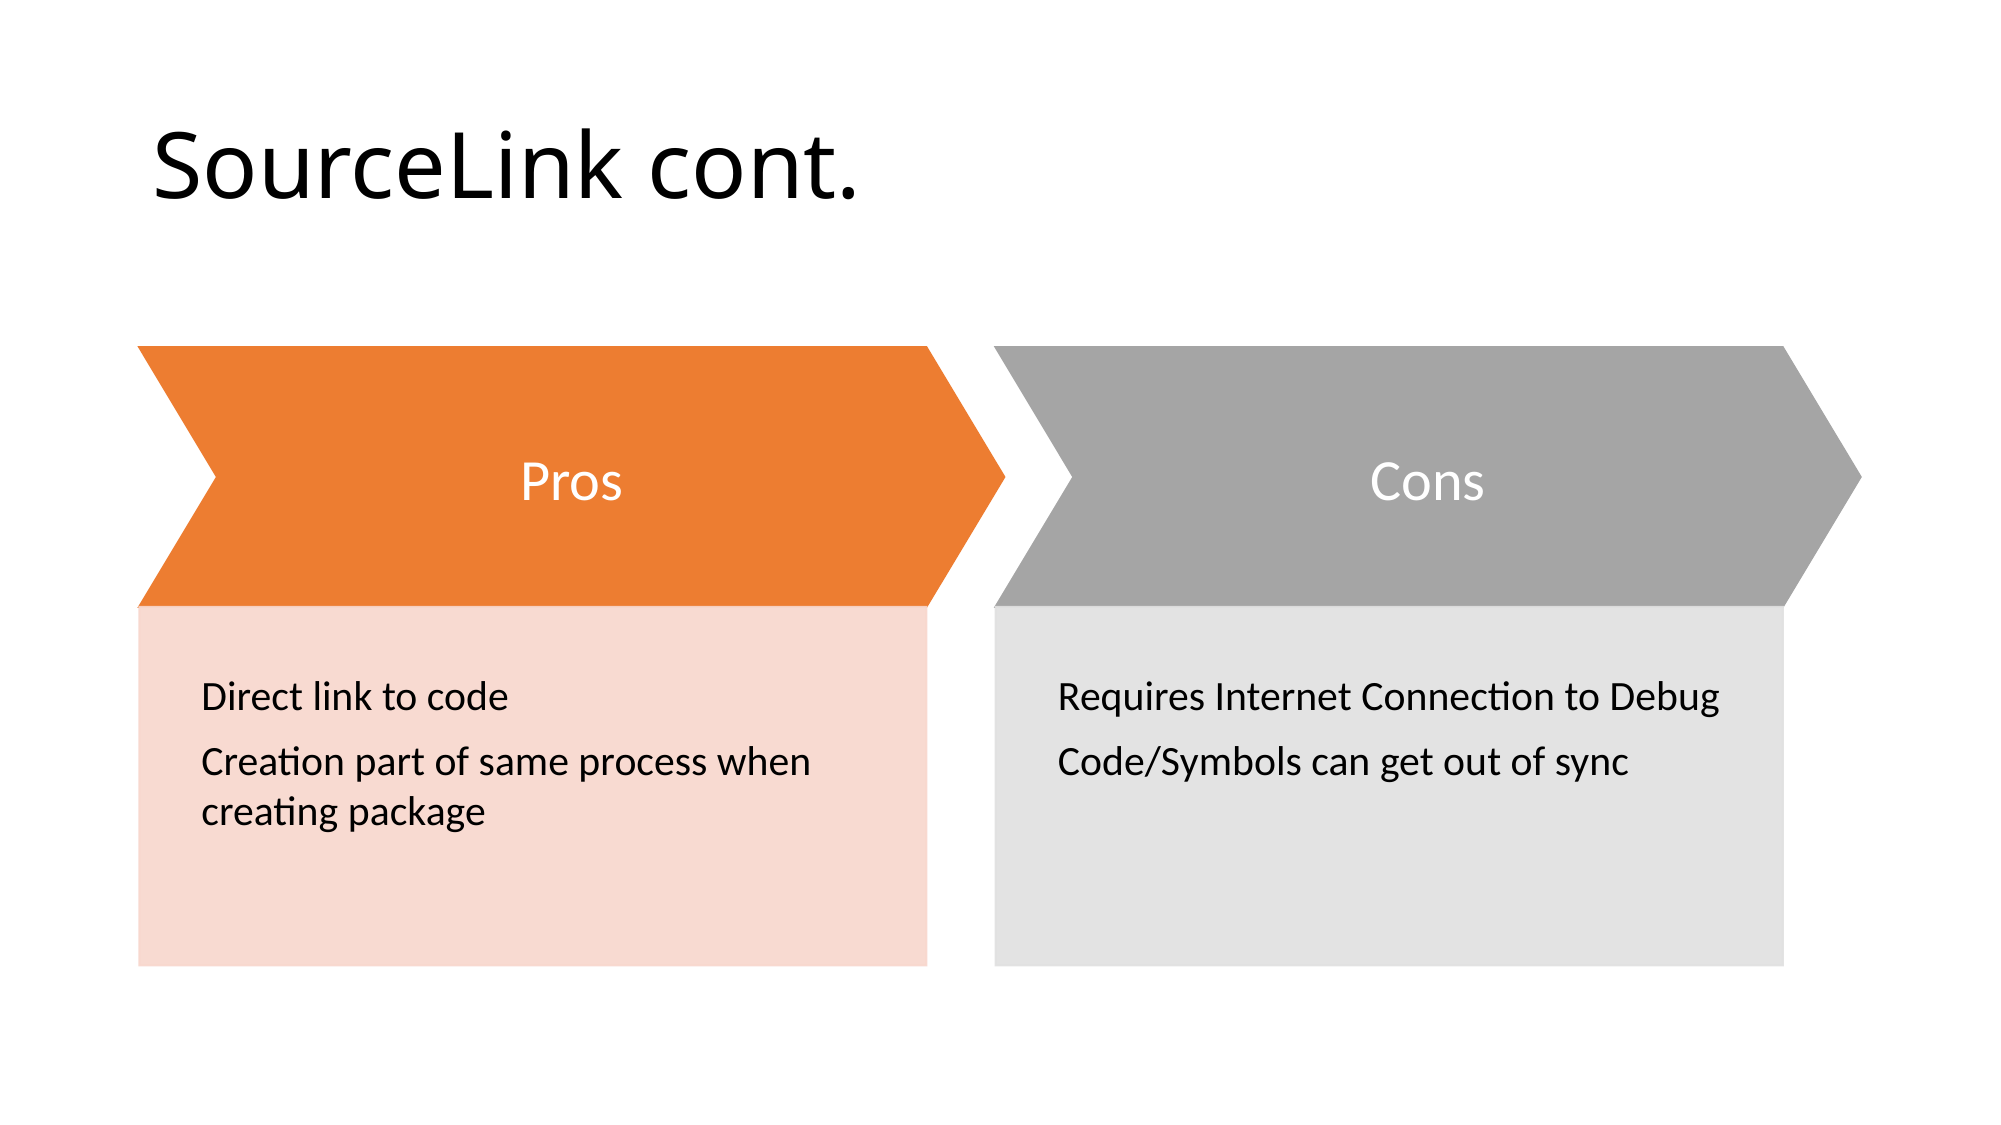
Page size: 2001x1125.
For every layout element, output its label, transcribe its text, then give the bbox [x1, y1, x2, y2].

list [137, 299, 1863, 1014]
title SourceLink cont. [137, 59, 1863, 278]
